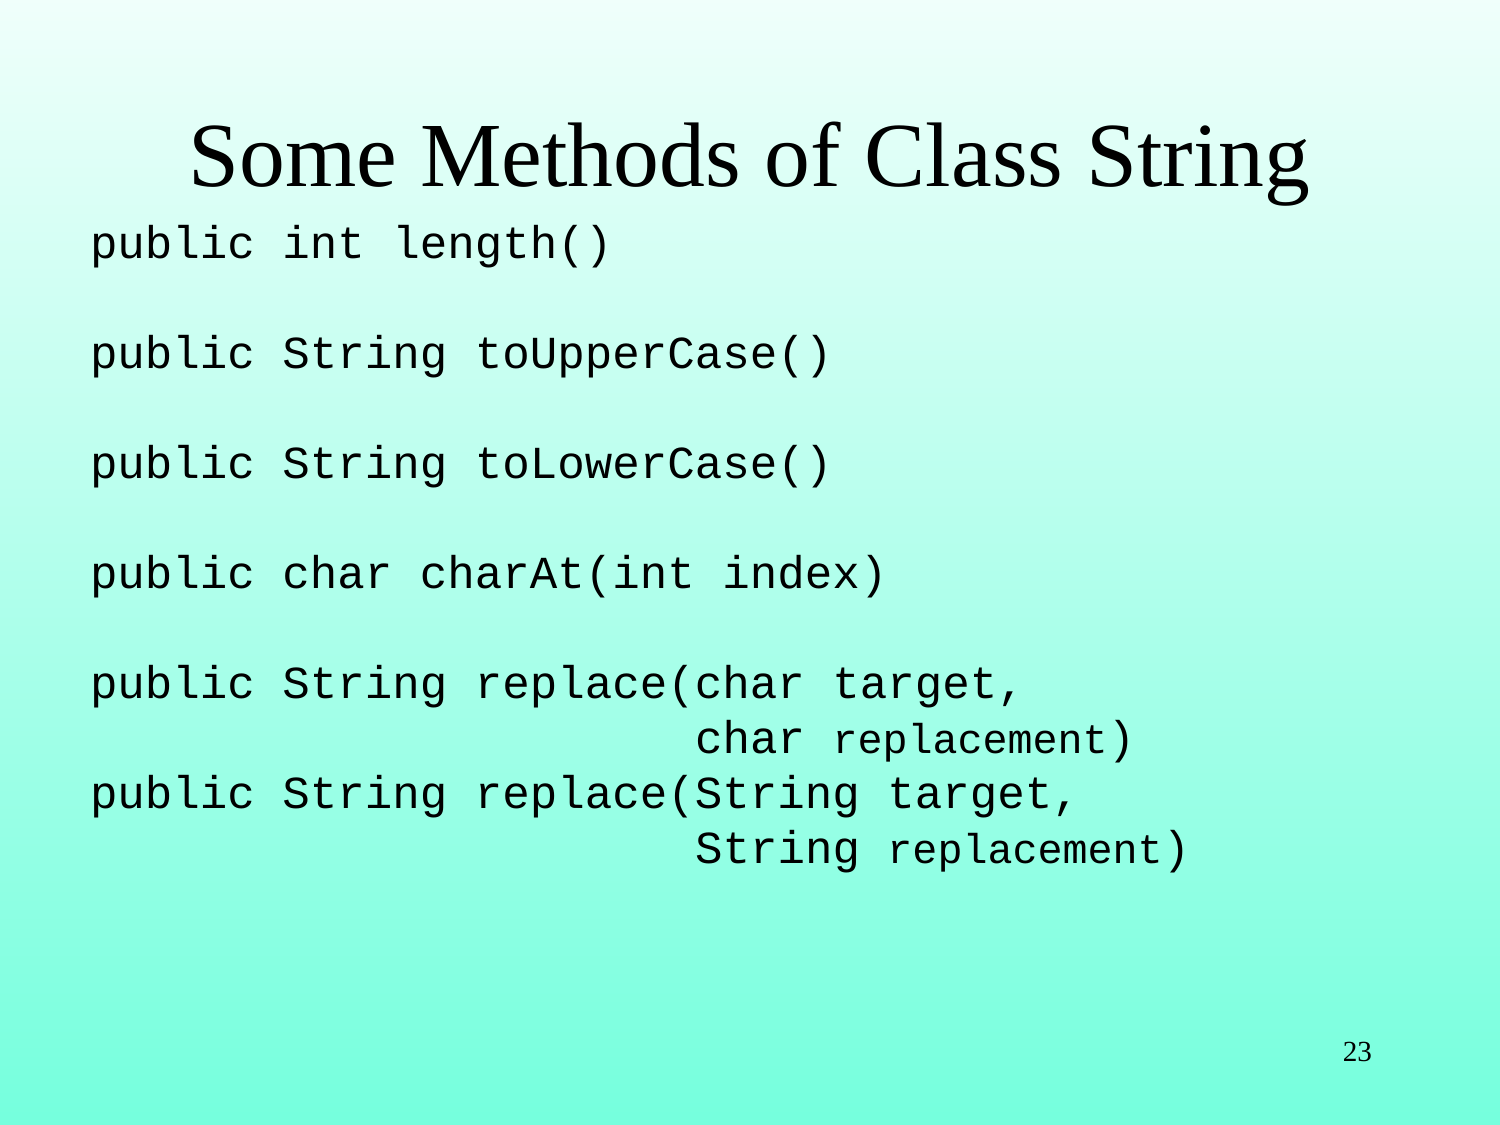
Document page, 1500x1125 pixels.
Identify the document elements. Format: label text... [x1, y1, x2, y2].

list public int length() public String toUpperCase() public String toLowerCase() public char charAt(int index) public String replace(char target, char replacement) public String replace(String target, String replacement) [75, 205, 1463, 935]
slide_number 23 [1074, 1024, 1388, 1101]
title Some Methods of Class String [112, 62, 1388, 205]
